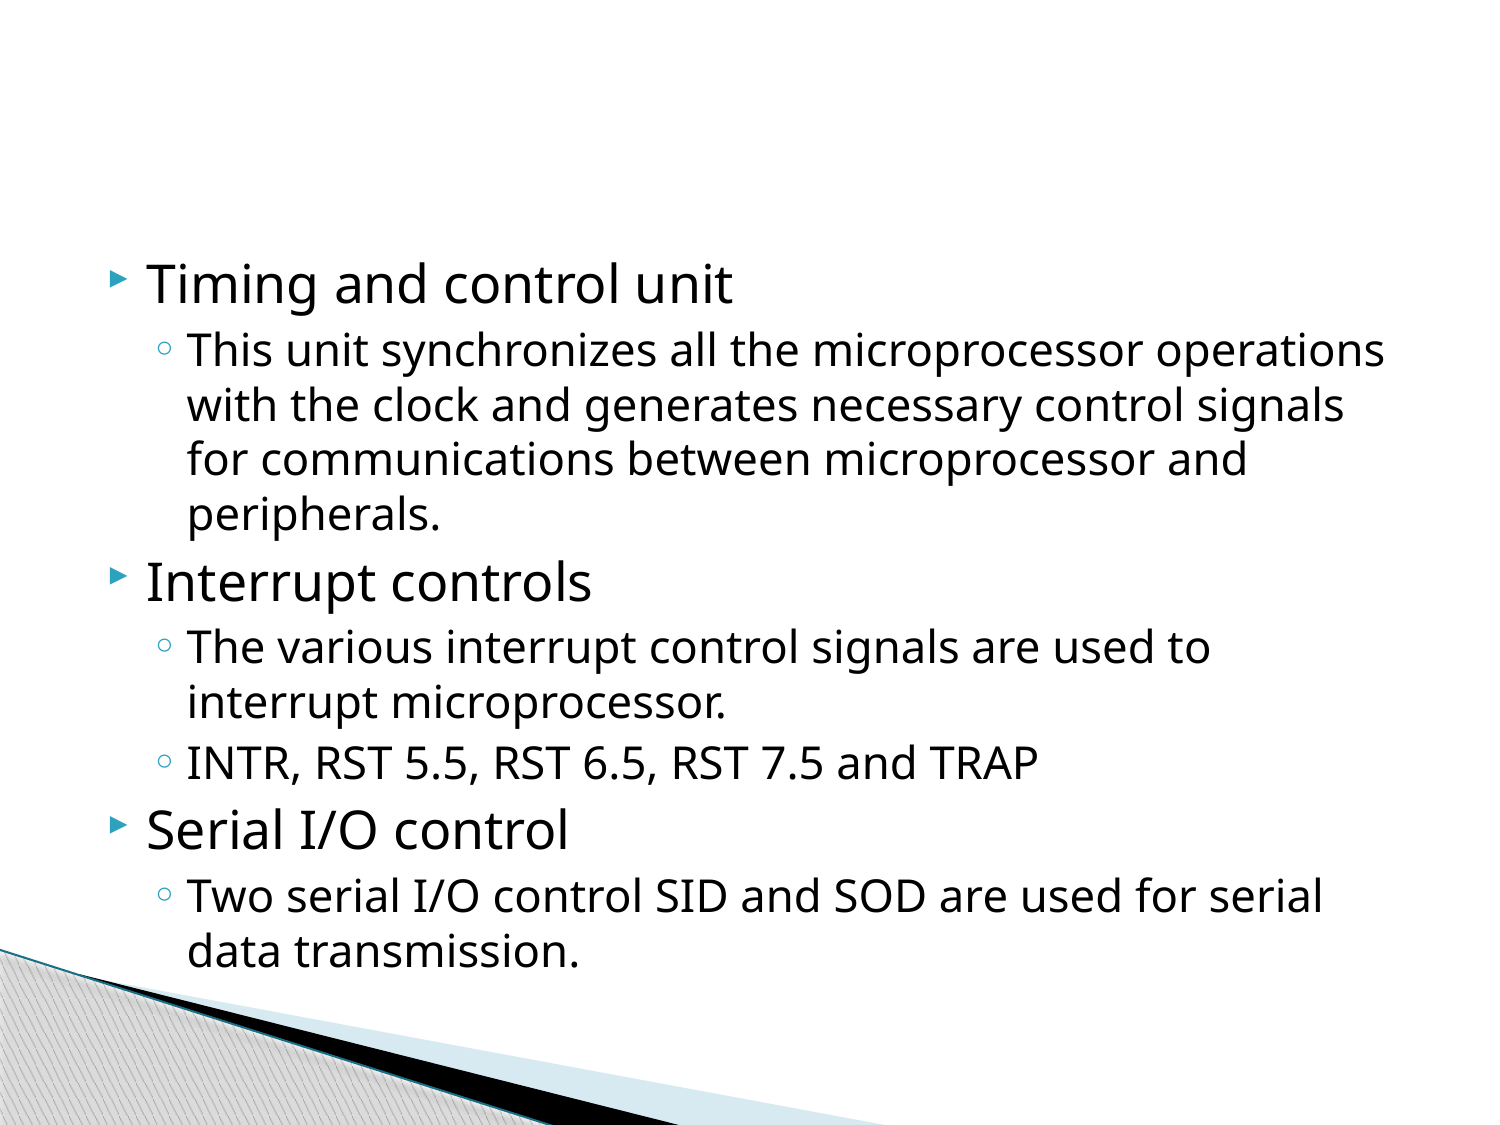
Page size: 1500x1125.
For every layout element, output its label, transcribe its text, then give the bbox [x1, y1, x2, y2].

list Timing and control unit This unit synchronizes all the microprocessor operations with the clock and generates necessary control signals for communications between microprocessor and peripherals. Interrupt controls The various interrupt control signals are used to interrupt microprocessor. INTR, RST 5.5, RST 6.5, RST 7.5 and TRAP Serial I/O control Two serial I/O control SID and SOD are used for serial data transmission. [75, 243, 1425, 986]
